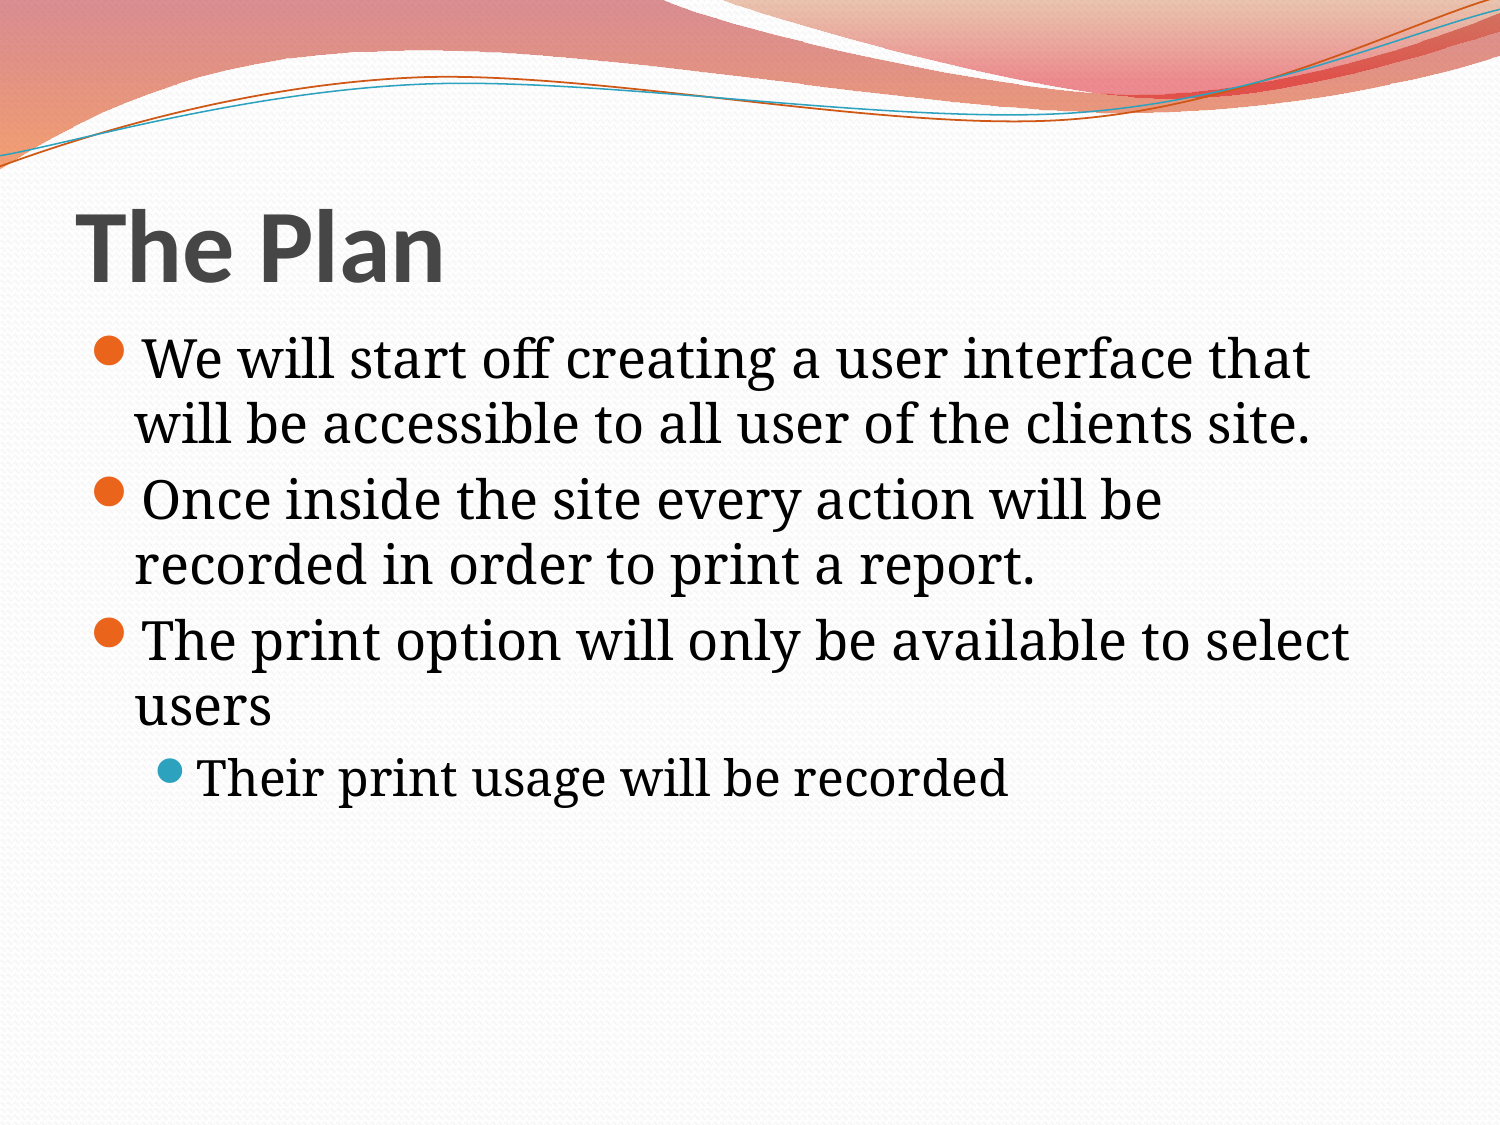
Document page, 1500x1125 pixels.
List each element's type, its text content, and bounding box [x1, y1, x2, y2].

list We will start off creating a user interface that will be accessible to all user of the clients site. Once inside the site every action will be recorded in order to print a report. The print option will only be available to select users Their print usage will be recorded [75, 317, 1425, 1038]
title The Plan [75, 115, 1425, 303]
